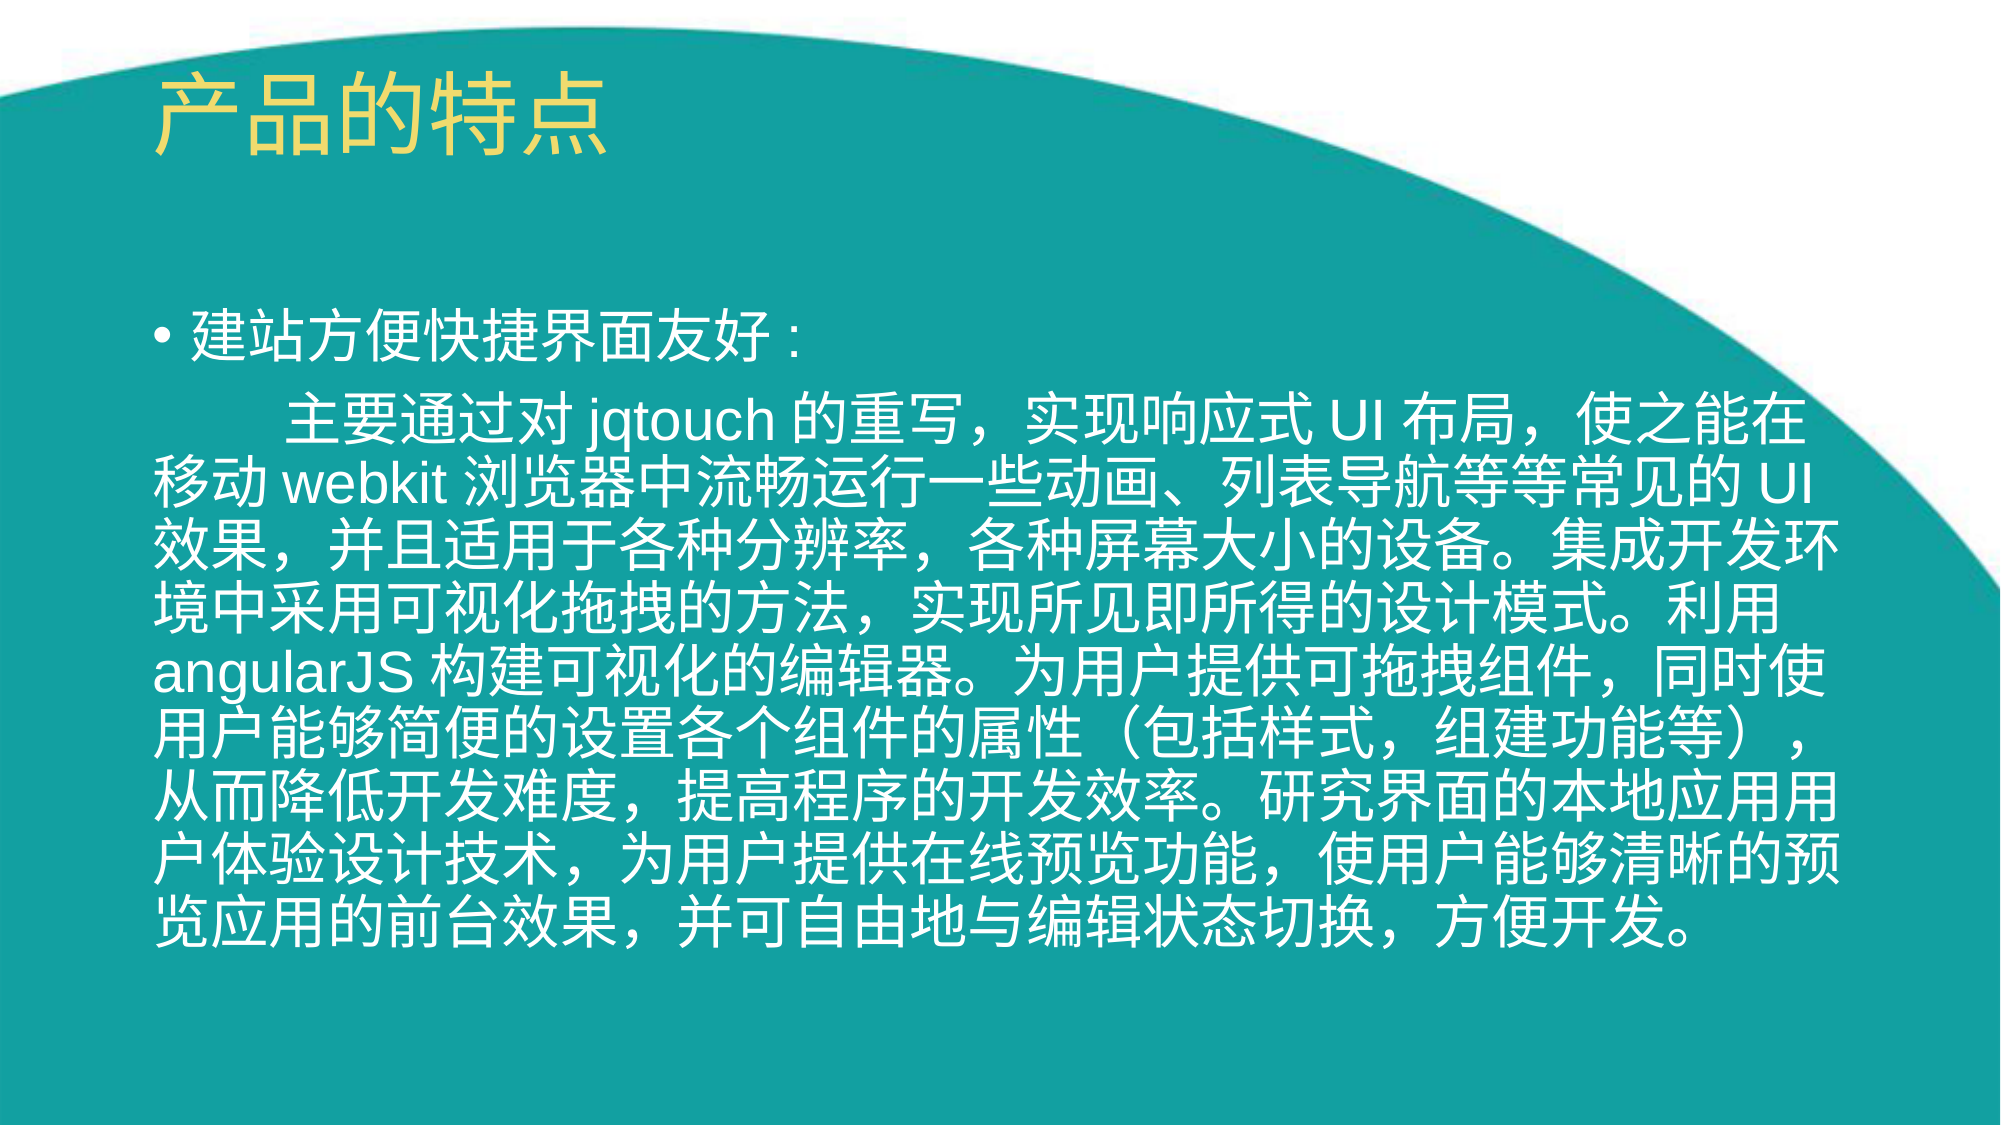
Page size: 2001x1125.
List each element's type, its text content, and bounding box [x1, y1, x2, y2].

text_box 产品的特点 [137, 59, 1863, 277]
picture [0, 0, 2001, 1125]
text_box 建站方便快捷界面友好: 主要通过对jqtouch的重写，实现响应式UI布局，使之能在移动webkit浏览器中流畅运行一些动画、列表导航等等常见的UI效果，并且适用于各种分辨率，各种屏幕大小的设备。集成开发环境中采用可视化拖拽的方法，实现所见即所得的设计模式。利用angularJS构建可视化的编辑器。为用户提供可拖拽组件，同时使用户能够简便的设置各个组件的属性（包括样式，组建功能等），从而降低开发难度，提高程序的开发效率。研究界面的本地应用用户体验设计技术，为用户提供在线预览功能，使用户能够清晰的预览应用的前台效果，并可自由地与编辑状态切换，方便开发。 [137, 299, 1863, 1014]
